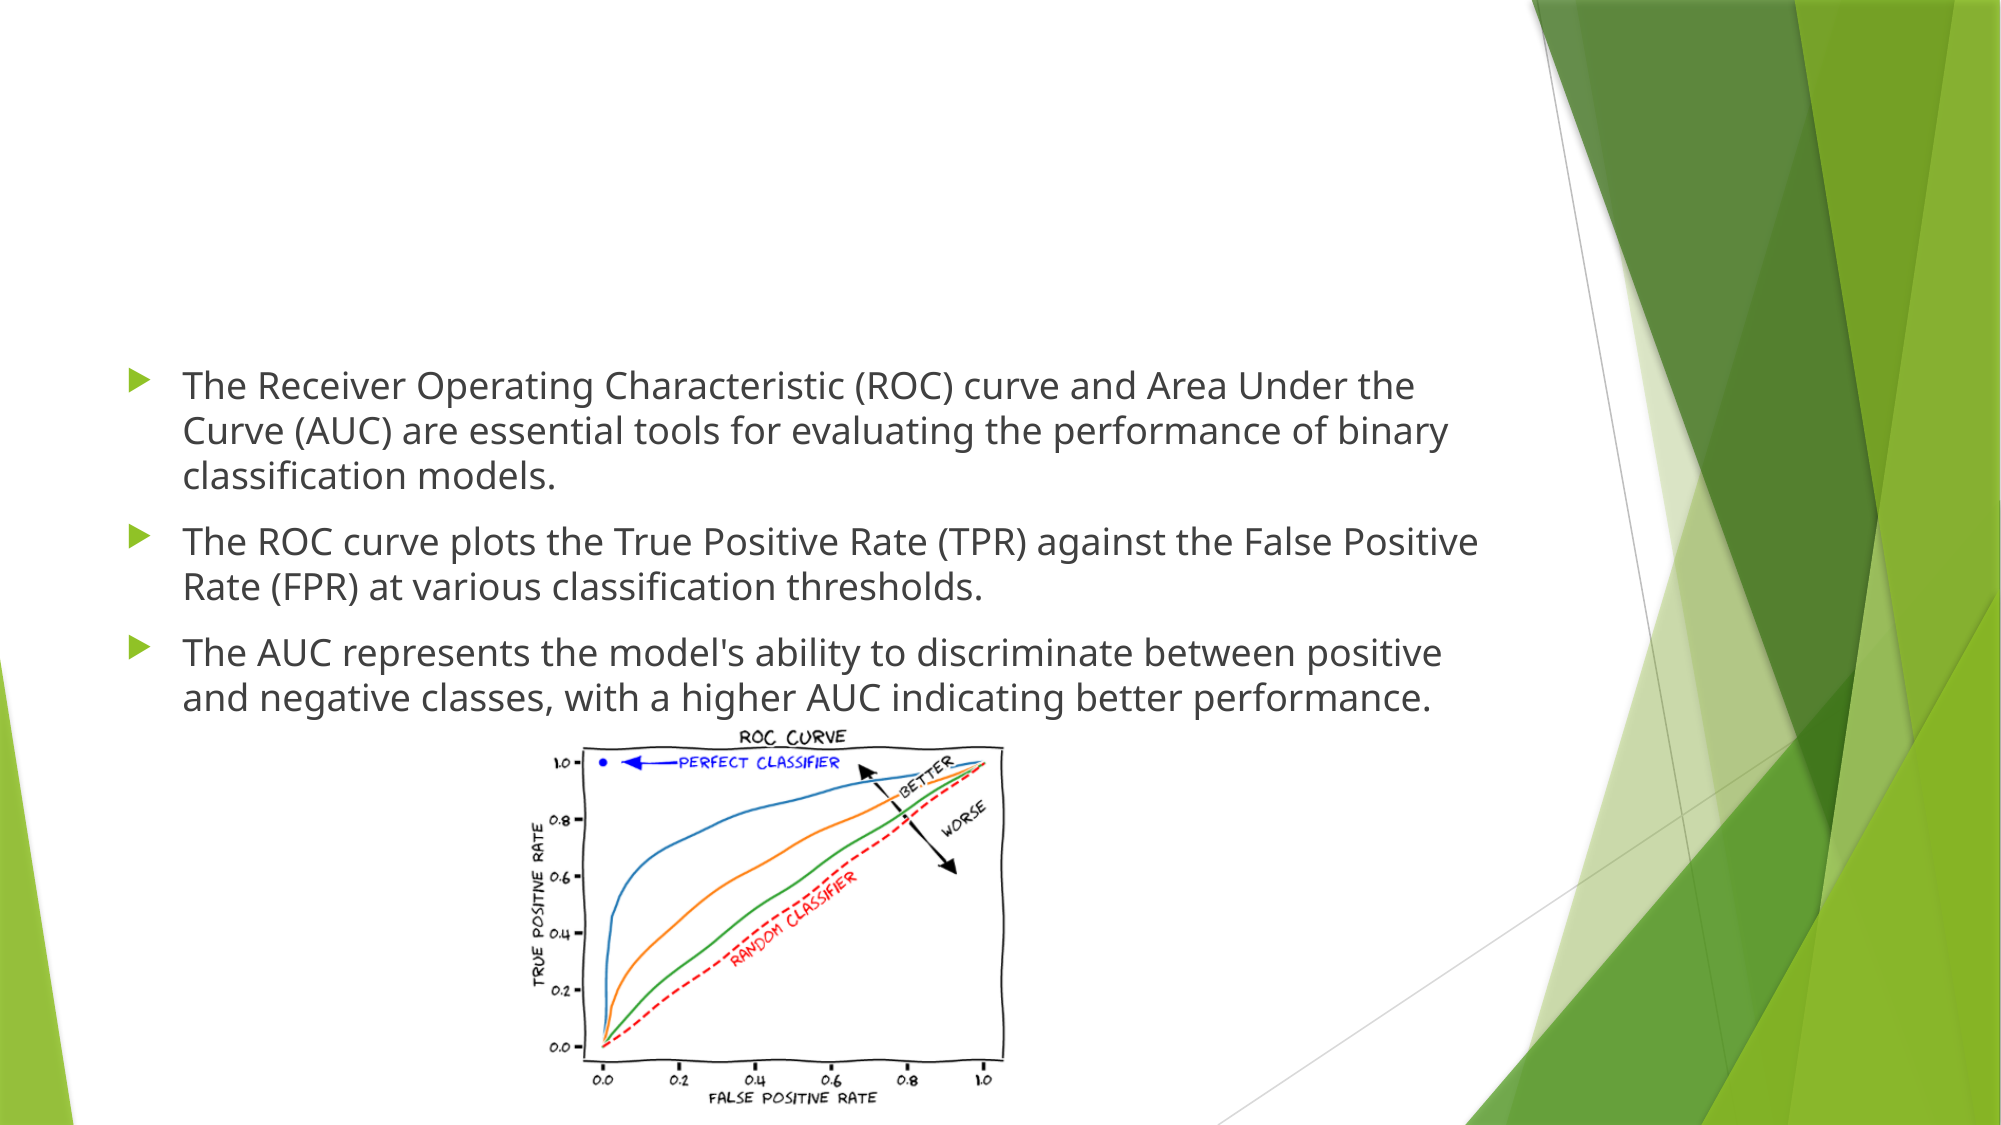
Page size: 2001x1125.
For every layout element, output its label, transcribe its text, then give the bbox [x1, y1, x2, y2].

list The Receiver Operating Characteristic (ROC) curve and Area Under the Curve (AUC) are essential tools for evaluating the performance of binary classification models. The ROC curve plots the True Positive Rate (TPR) against the False Positive Rate (FPR) at various classification thresholds. The AUC represents the model's ability to discriminate between positive and negative classes, with a higher AUC indicating better performance. [111, 354, 1522, 992]
picture [518, 726, 1018, 1113]
